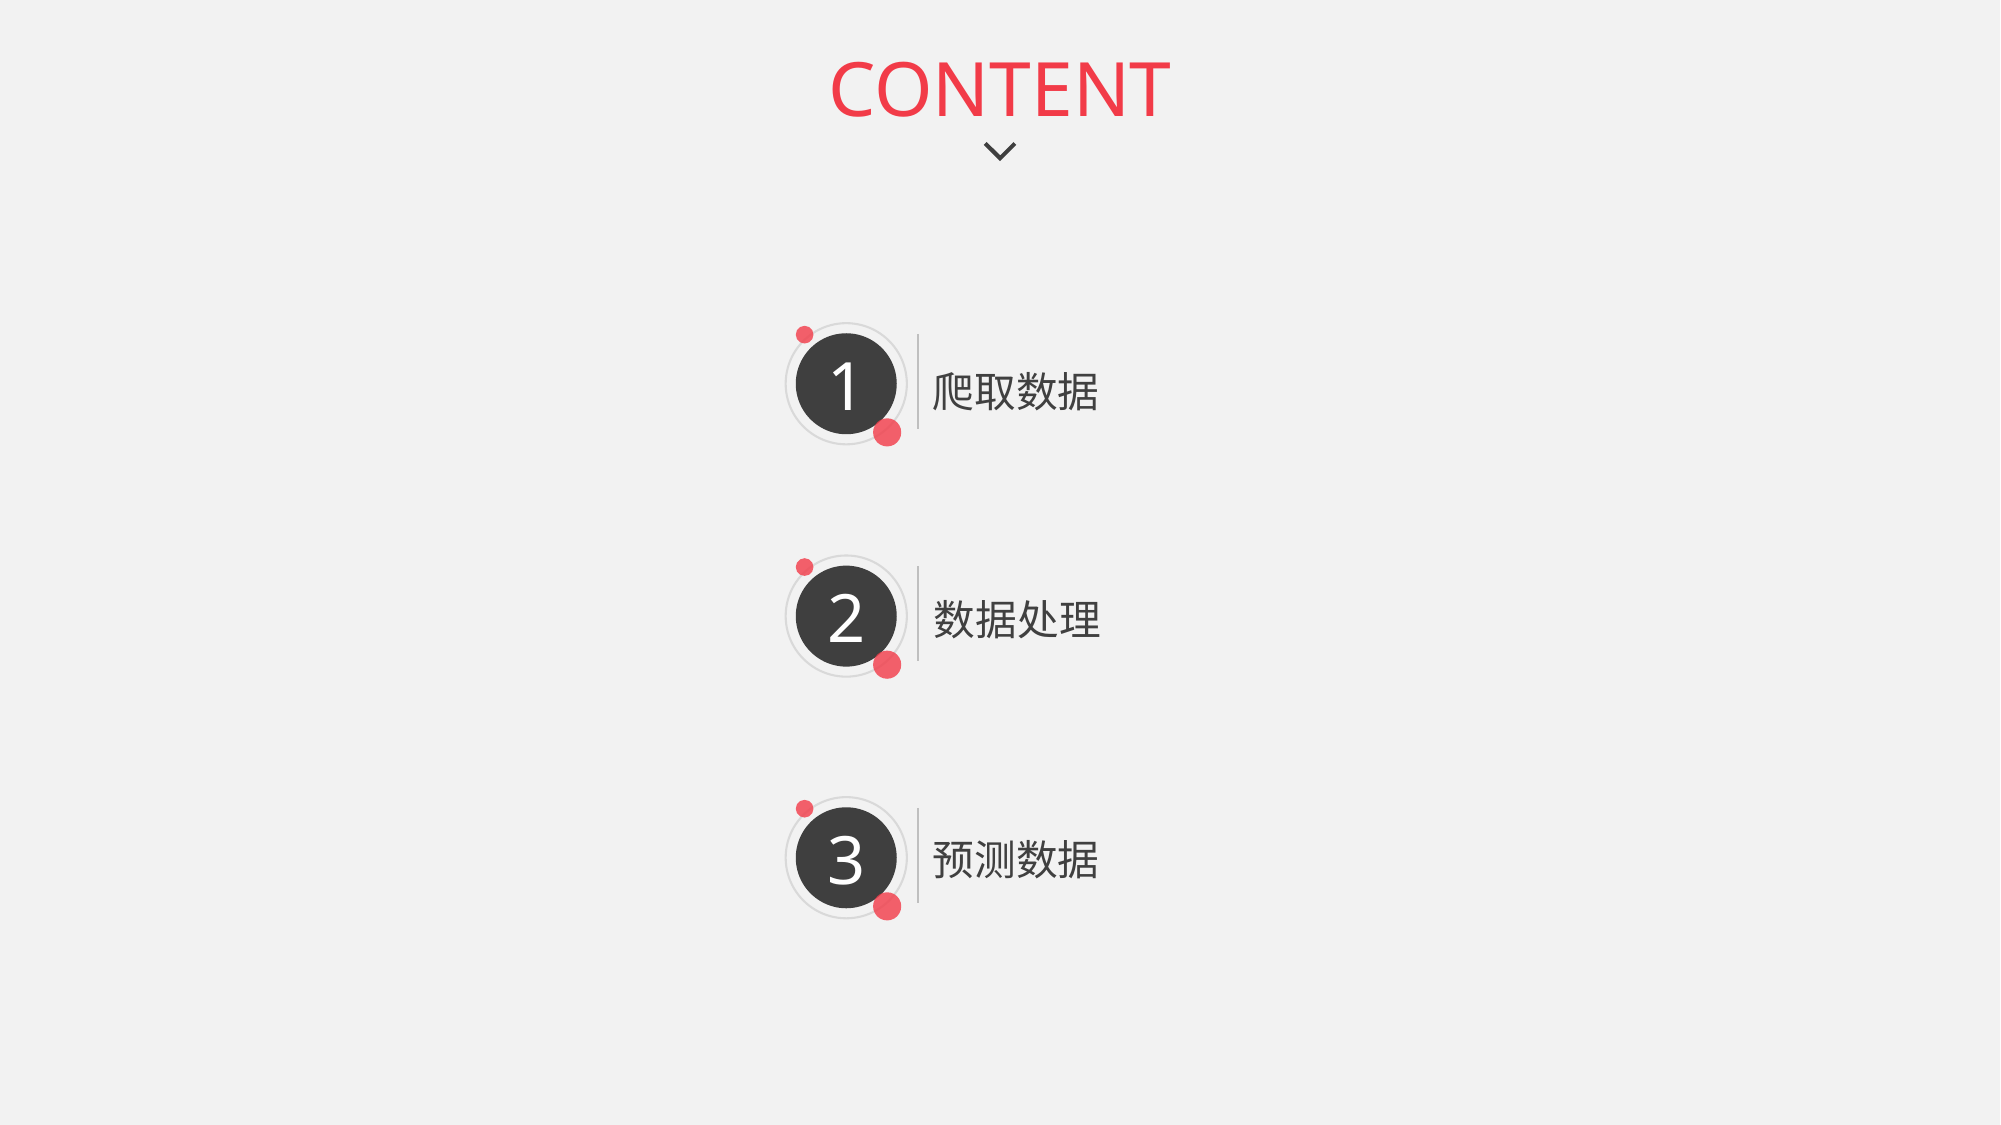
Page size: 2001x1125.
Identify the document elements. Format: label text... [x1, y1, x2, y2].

text_box CONTENT [785, 34, 1215, 139]
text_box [785, 323, 1288, 447]
text_box [982, 140, 1018, 163]
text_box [785, 555, 1290, 679]
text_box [785, 797, 1288, 921]
